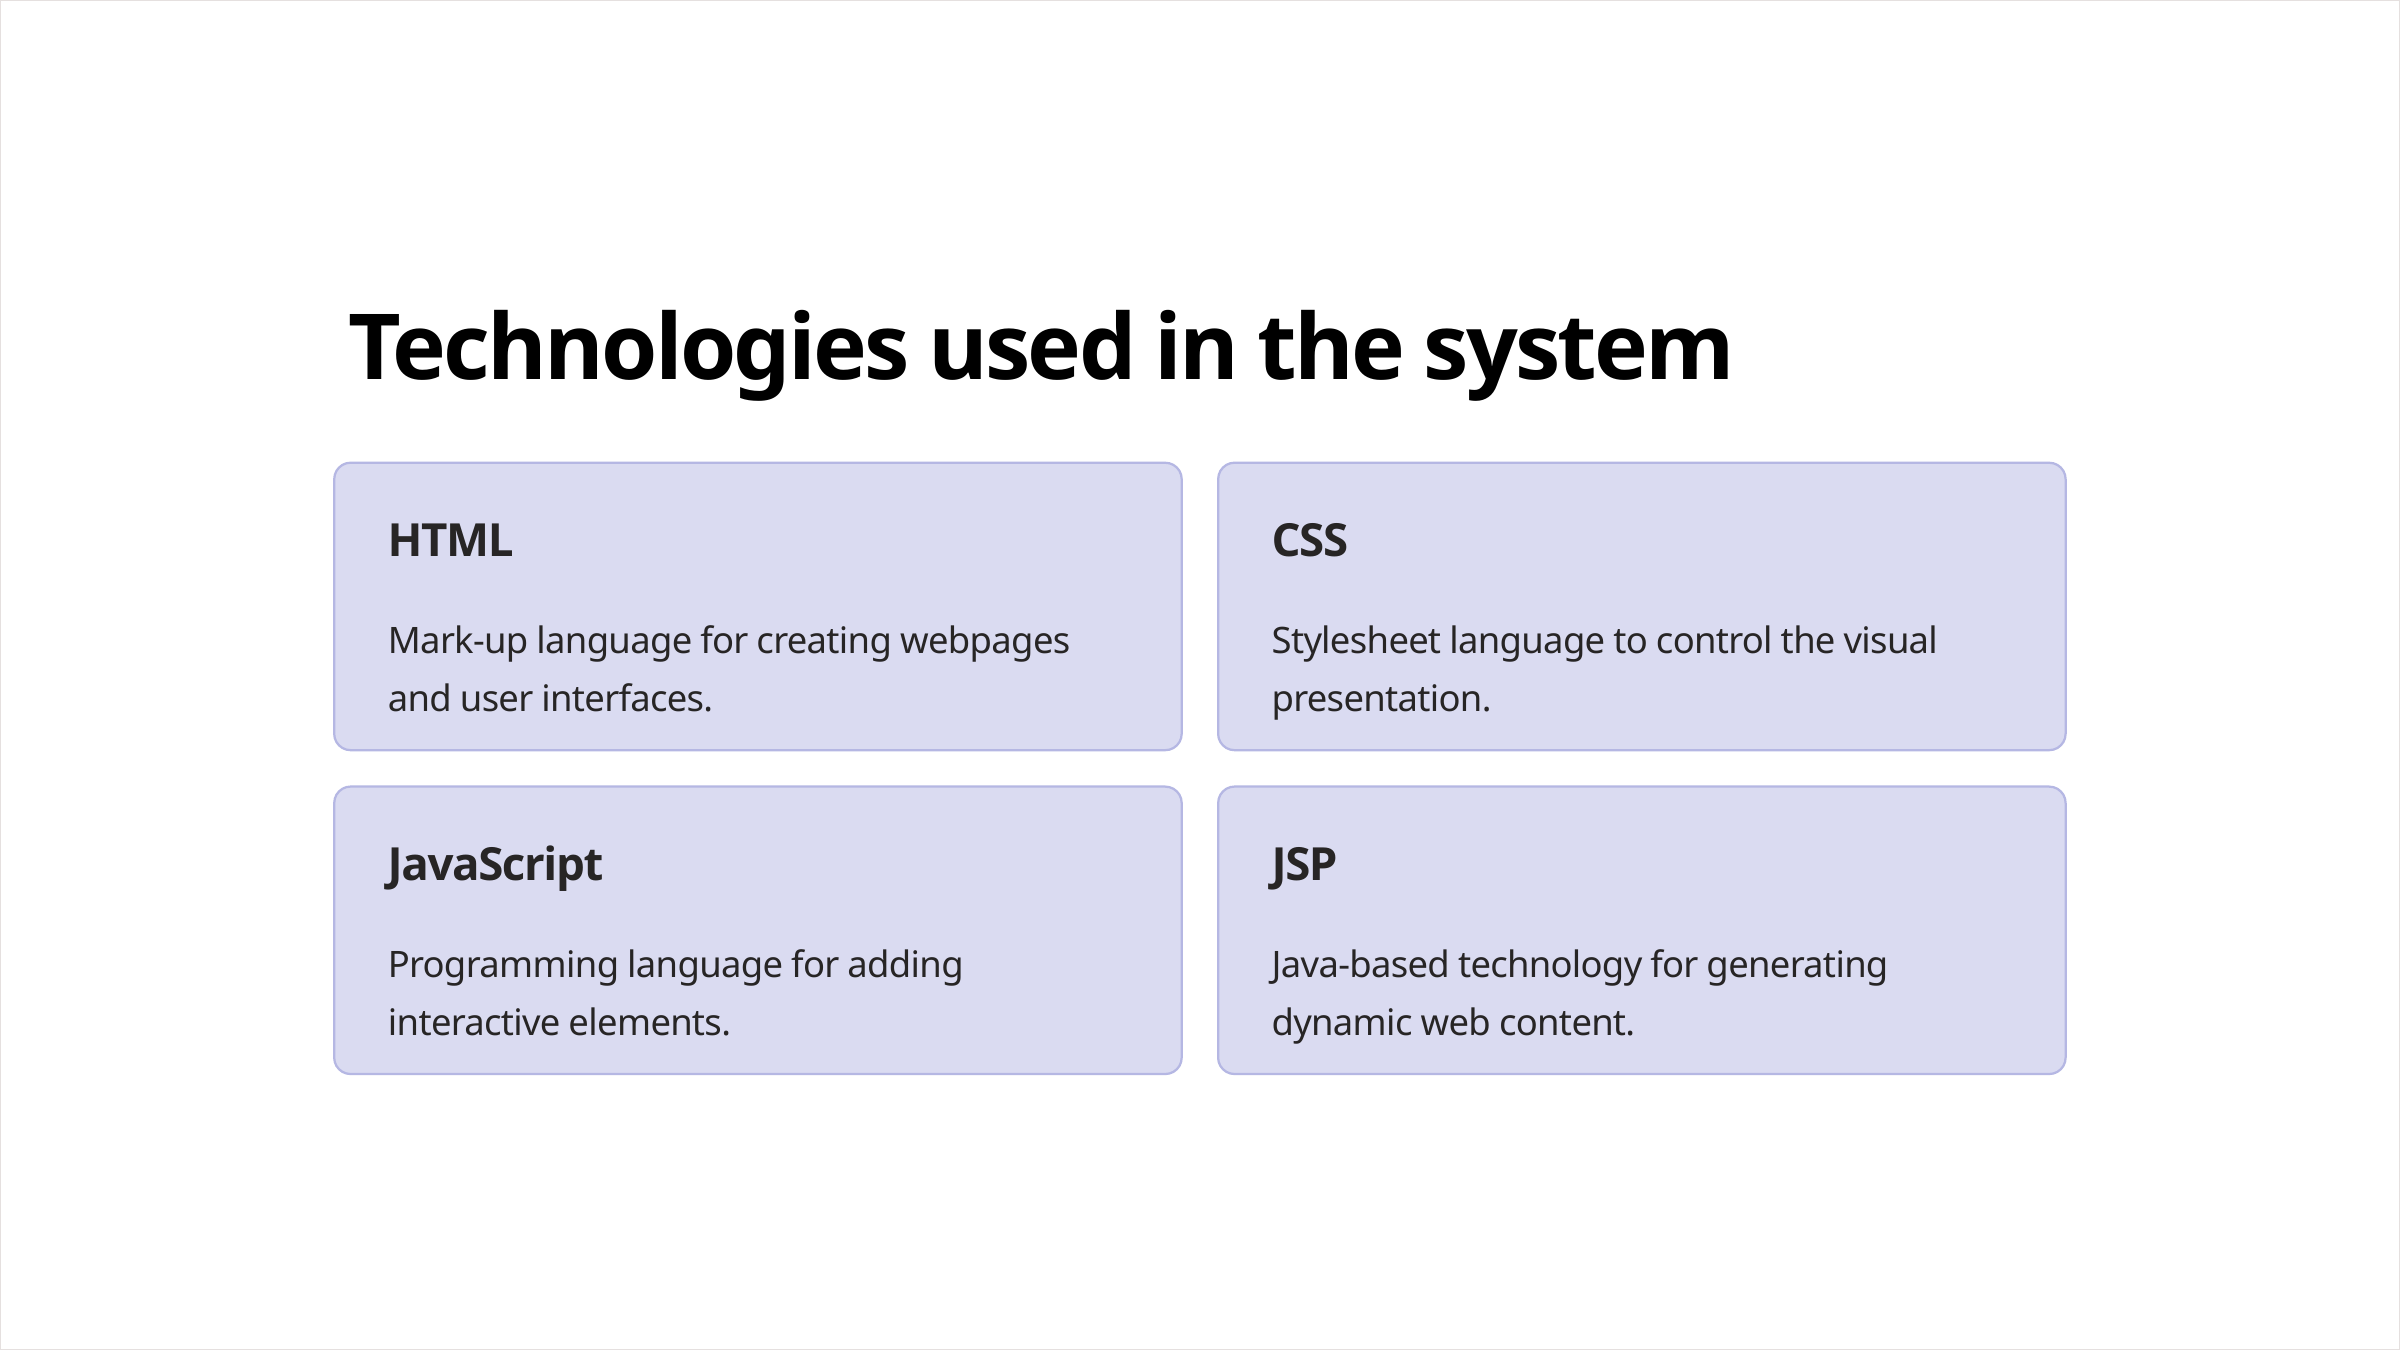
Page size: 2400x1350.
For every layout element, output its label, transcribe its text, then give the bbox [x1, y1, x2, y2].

text_box [334, 462, 1182, 751]
text_box HTML [372, 501, 738, 559]
text_box Programming language for adding interactive elements. [373, 918, 1144, 1036]
text_box Technologies used in the system [334, 275, 1721, 390]
text_box JavaScript [372, 825, 738, 883]
text_box CSS [1256, 501, 1622, 559]
text_box Mark-up language for creating webpages and user interfaces. [373, 594, 1144, 712]
text_box [1218, 462, 2066, 751]
text_box [0, 0, 2400, 1350]
text_box JSP [1256, 825, 1622, 883]
text_box Stylesheet language to control the visual presentation. [1256, 594, 2027, 712]
text_box Java-based technology for generating dynamic web content. [1256, 918, 2027, 1036]
text_box [334, 786, 1182, 1075]
text_box [1218, 786, 2066, 1075]
